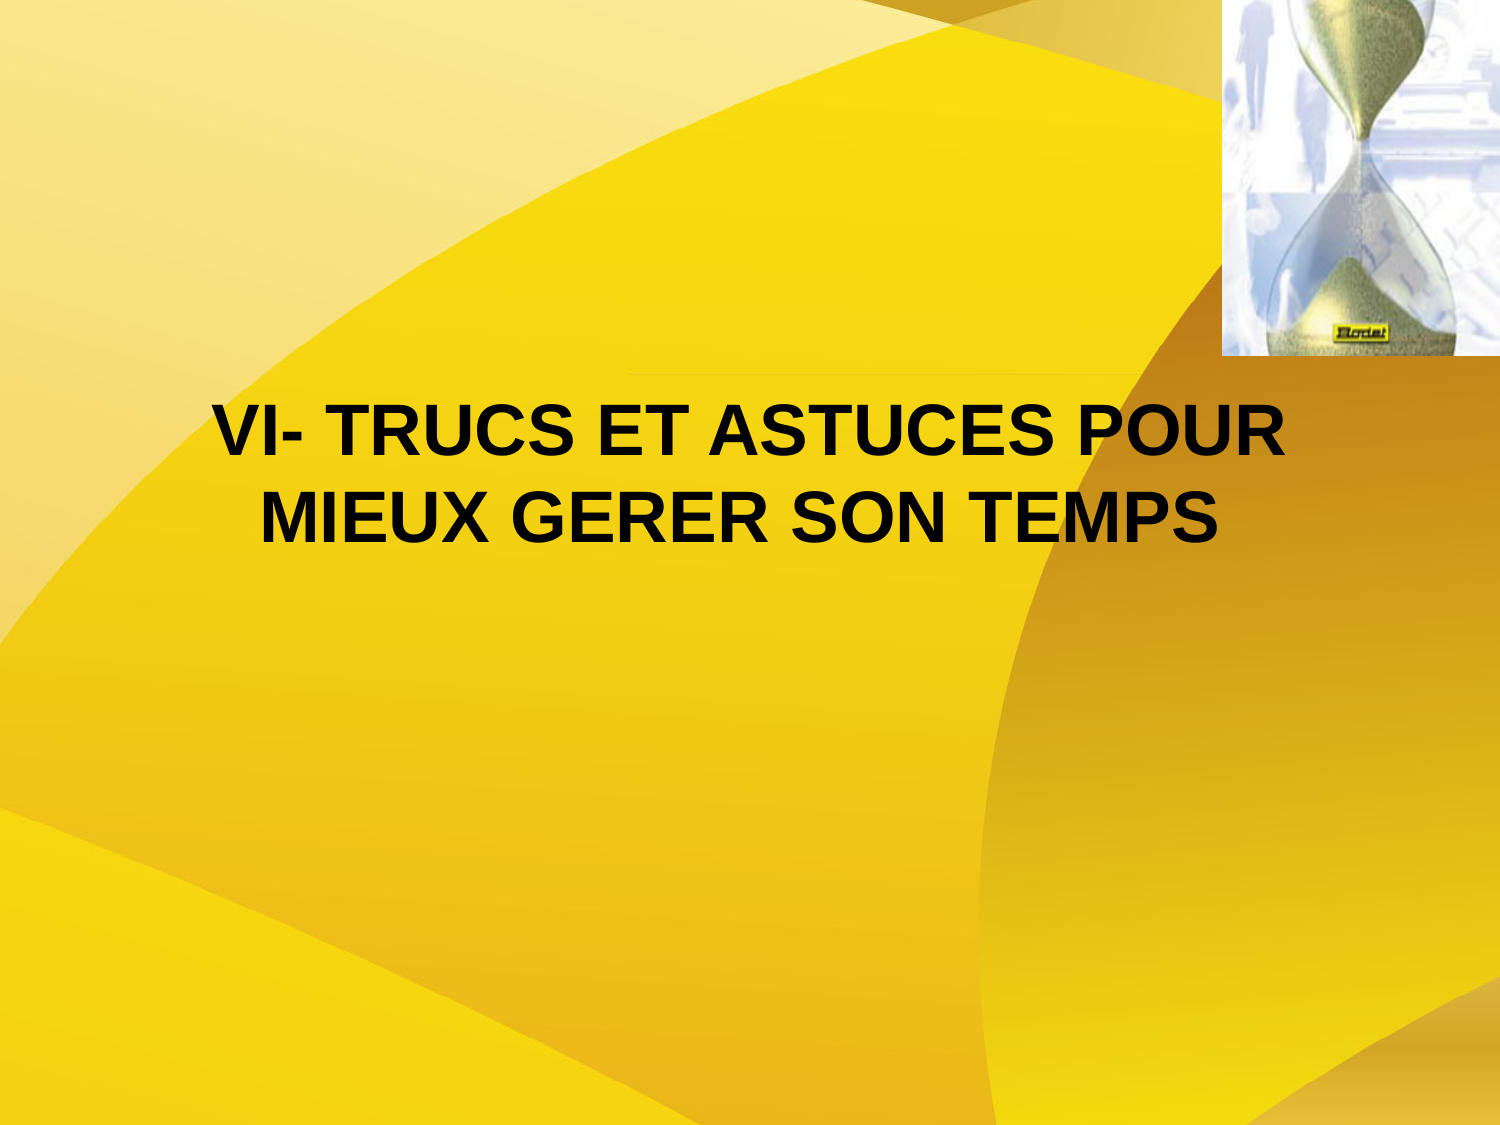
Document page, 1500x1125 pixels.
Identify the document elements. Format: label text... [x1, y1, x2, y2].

picture [0, 0, 1500, 1125]
title VI- TRUCS ET ASTUCES POUR MIEUX GERER SON TEMPS [112, 349, 1388, 591]
